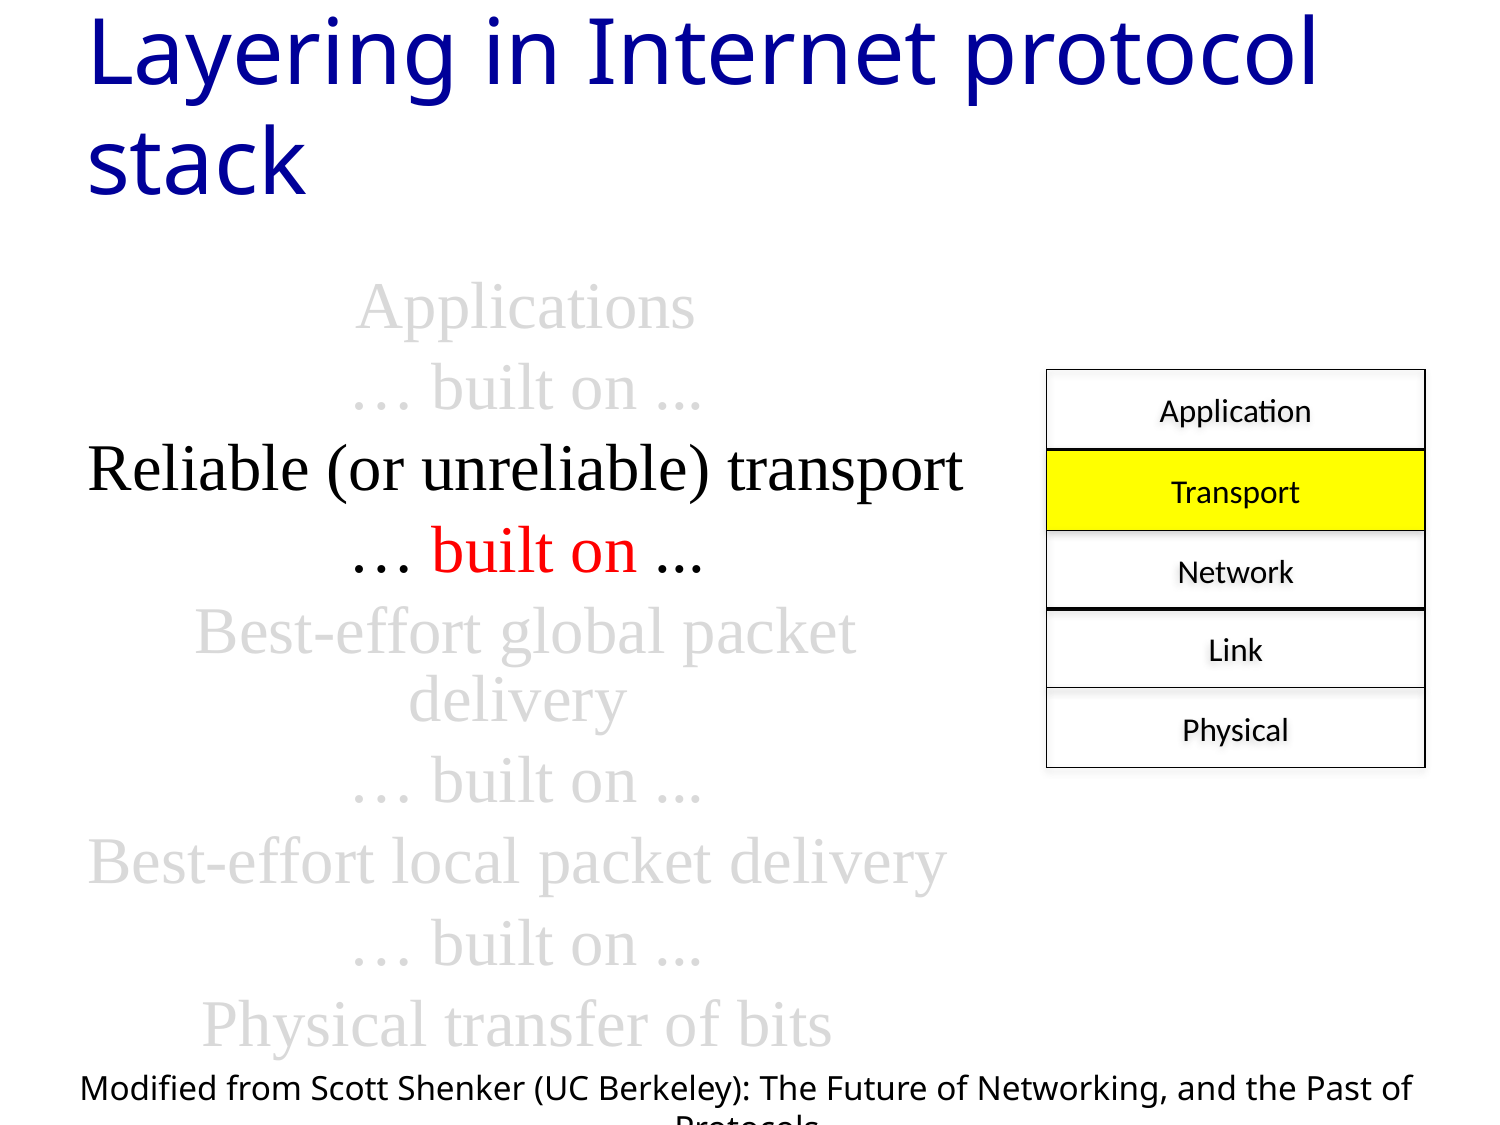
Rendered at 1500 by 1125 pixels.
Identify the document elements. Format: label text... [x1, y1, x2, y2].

text_box Transport [1046, 450, 1425, 530]
text_box Application [1046, 369, 1425, 450]
title Layering in Internet protocol stack [71, 18, 1459, 188]
list Applications … built on ... Reliable (or unreliable) transport … built on ... Best-effort global packet delivery … built on ... Best-effort local packet delivery … built on ... Physical transfer of bits [71, 266, 983, 1029]
text_box Physical [1046, 687, 1425, 768]
text_box Modified from Scott Shenker (UC Berkeley): The Future of Networking, and the Past of Protocols [50, 1060, 1444, 1125]
text_box Network [1046, 530, 1425, 607]
text_box Link [1046, 607, 1425, 687]
